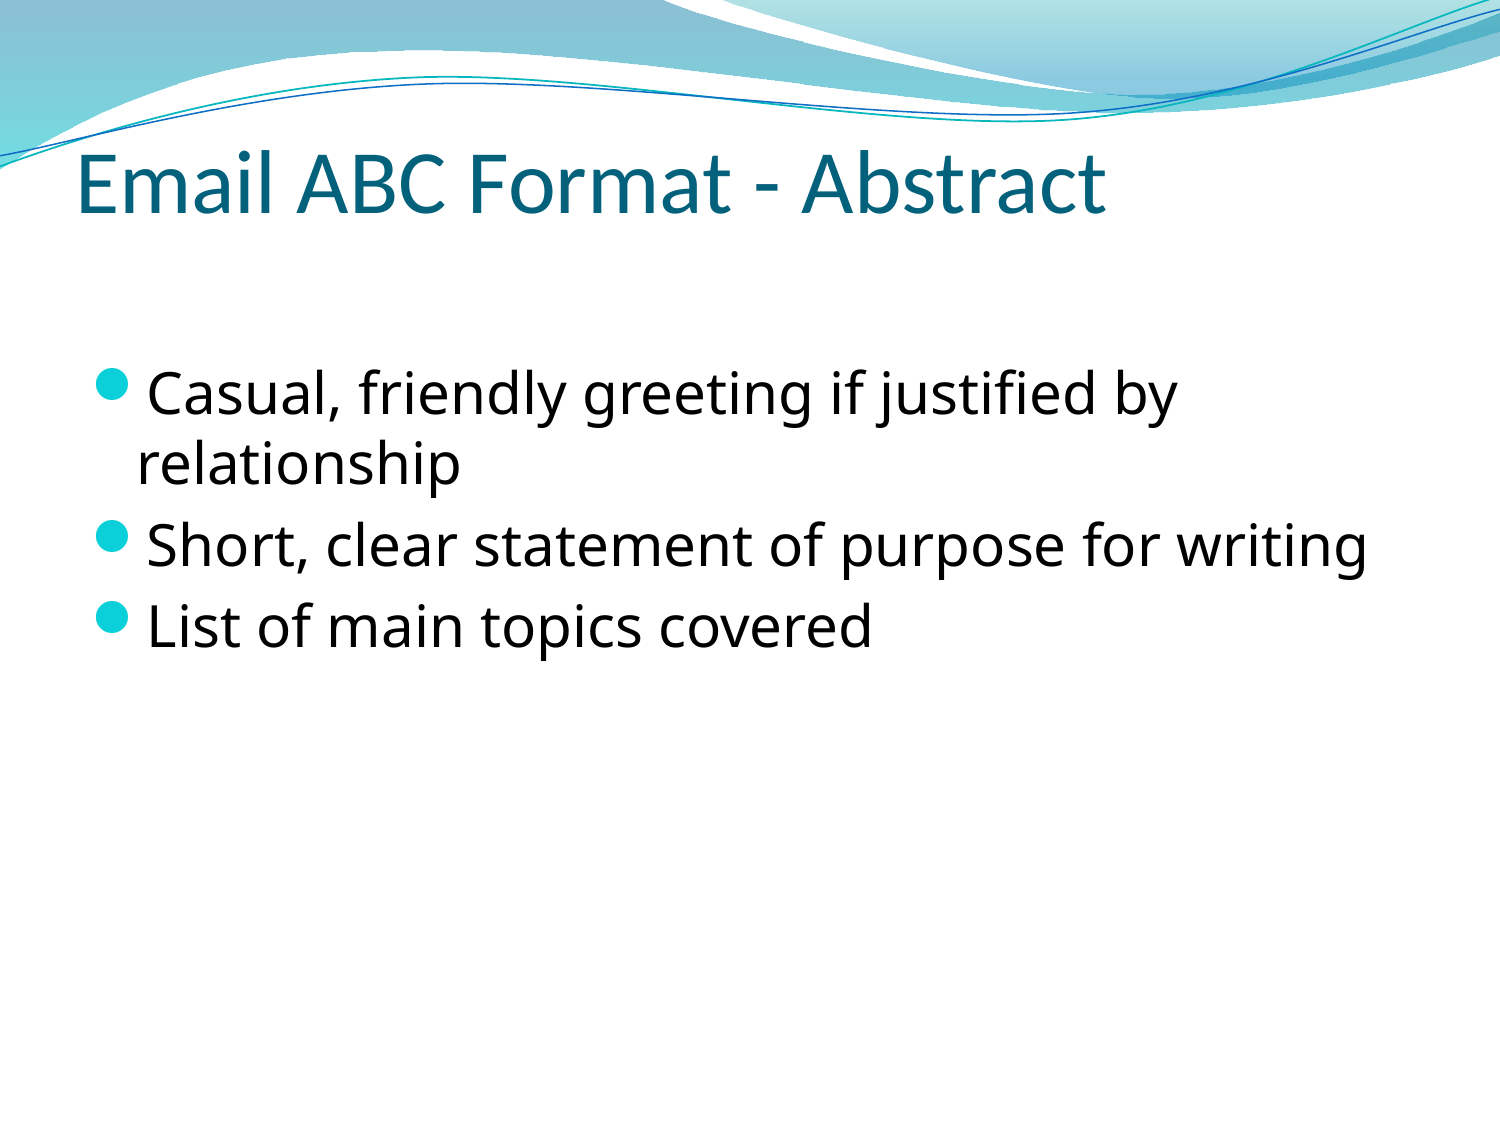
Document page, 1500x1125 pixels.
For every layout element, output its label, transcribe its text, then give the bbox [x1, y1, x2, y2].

list Casual, friendly greeting if justified by relationship Short, clear statement of purpose for writing List of main topics covered [76, 267, 1427, 1035]
title Email ABC Format - Abstract [75, 115, 1425, 232]
